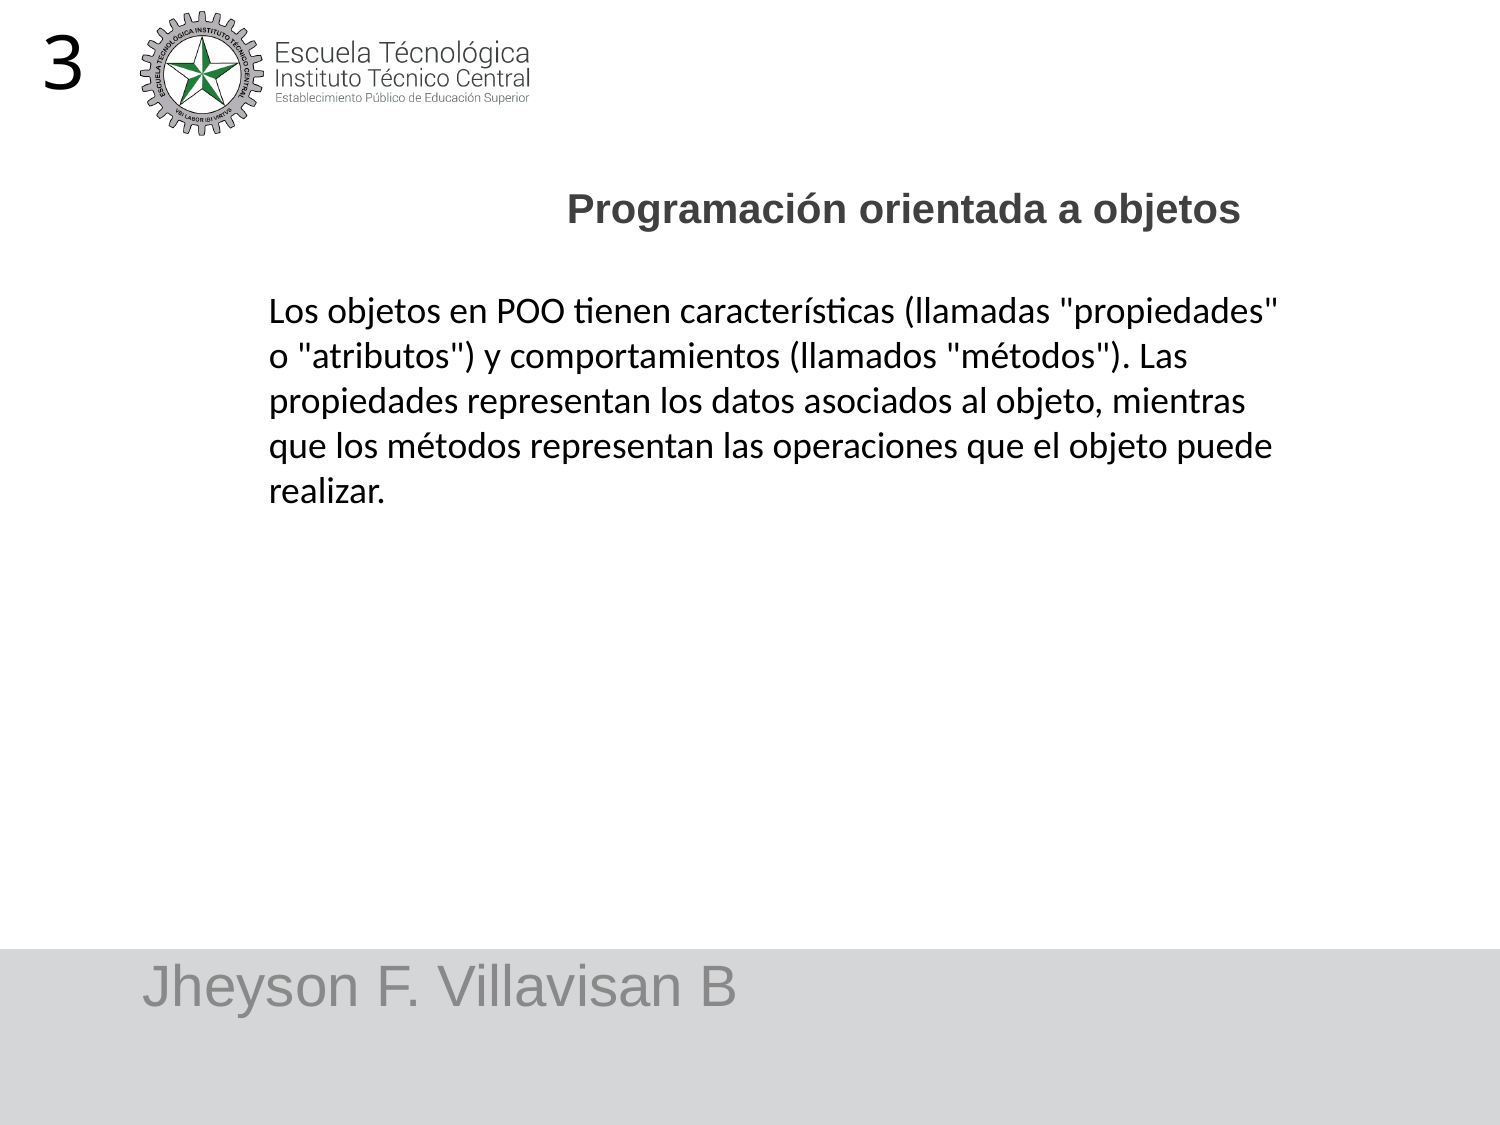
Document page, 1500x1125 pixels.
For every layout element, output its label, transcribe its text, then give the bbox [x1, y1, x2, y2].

text_box Jheyson F. Villavisan B [127, 940, 1178, 1125]
picture [130, 7, 538, 138]
text_box Los objetos en POO tienen características (llamadas "propiedades" o "atributos") y comportamientos (llamados "métodos"). Las propiedades representan los datos asociados al objeto, mientras que los métodos representan las operaciones que el objeto puede realizar. [253, 278, 1317, 519]
text_box Programación orientada a objetos [206, 174, 1257, 257]
title 3 [0, 0, 128, 114]
